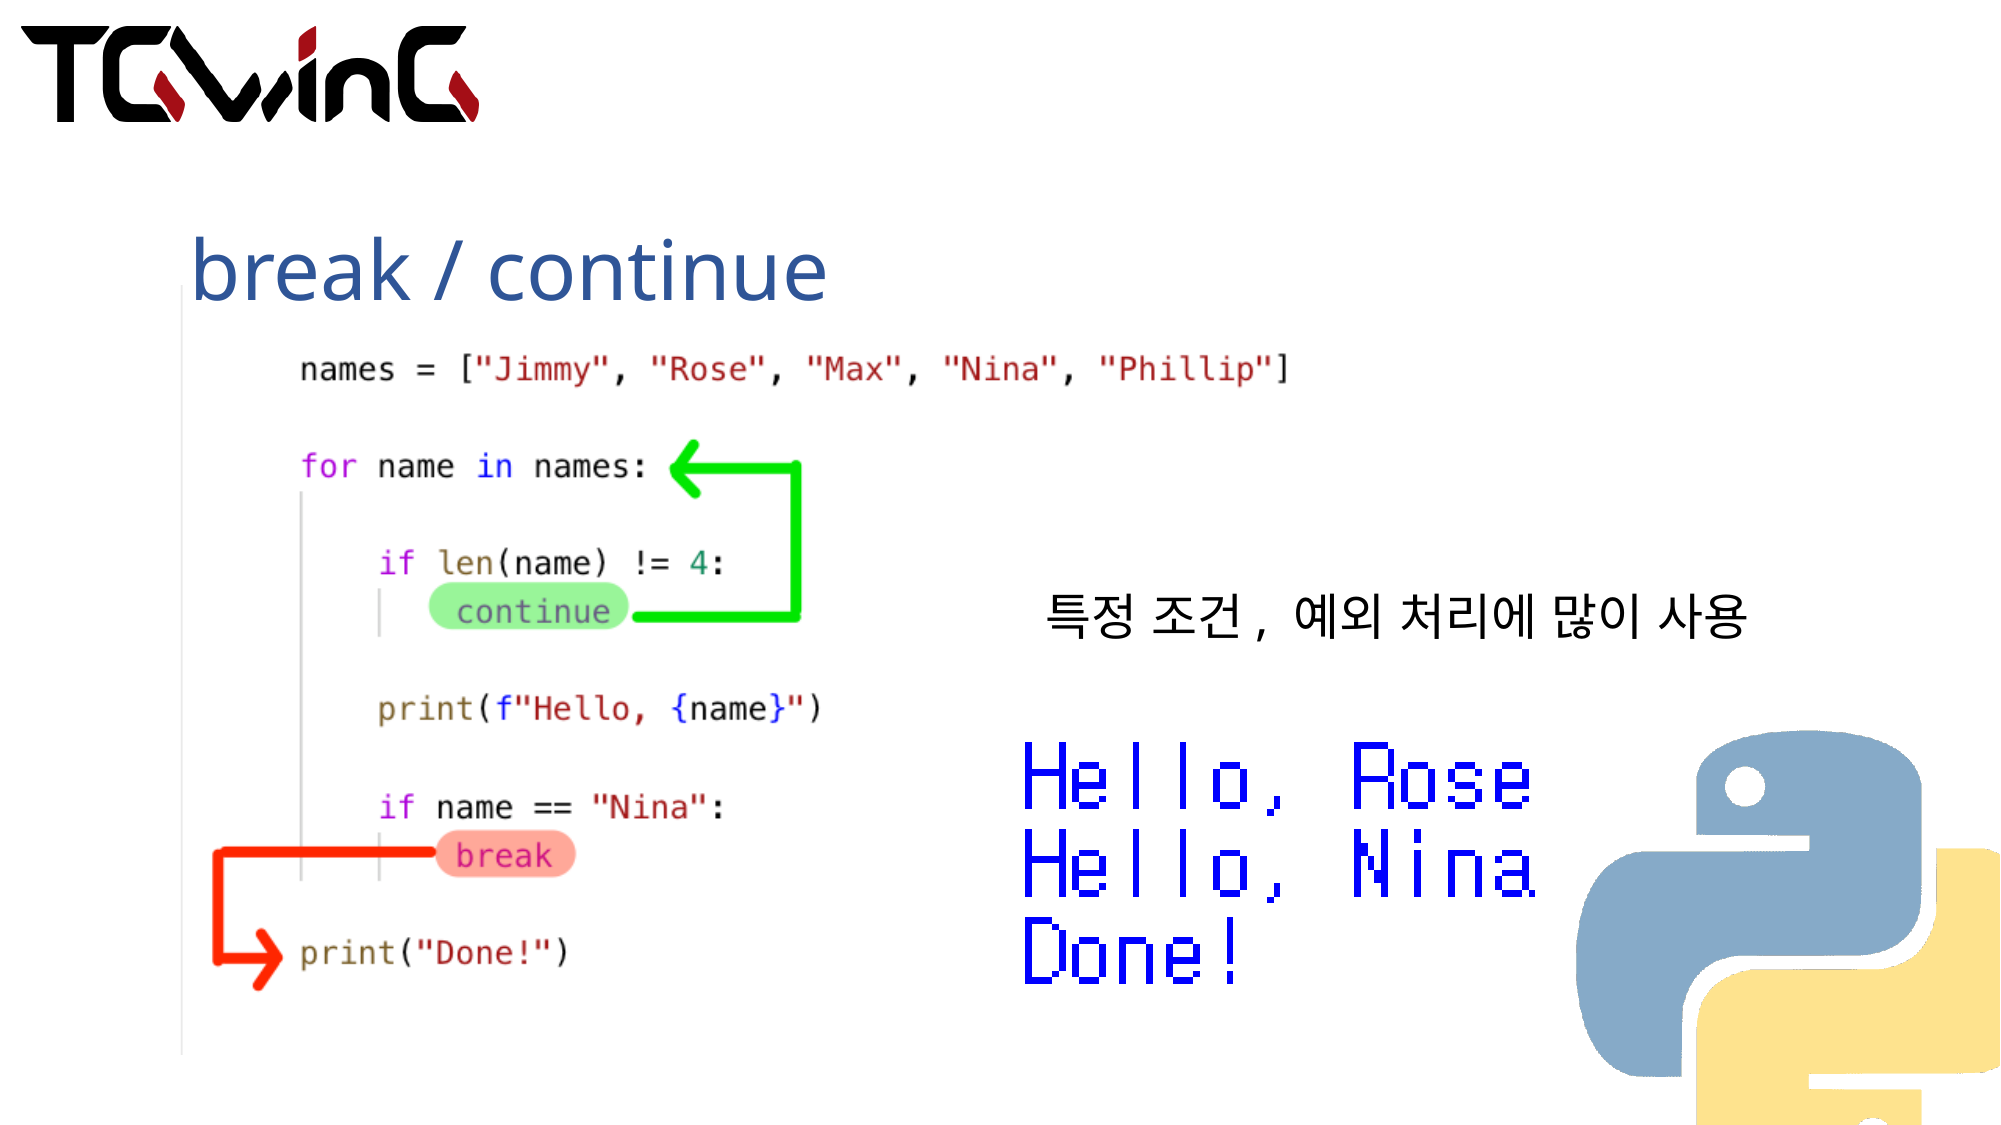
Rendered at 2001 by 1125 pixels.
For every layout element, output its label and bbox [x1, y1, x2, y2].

picture [999, 729, 1576, 998]
text_box [21, 26, 2000, 1125]
